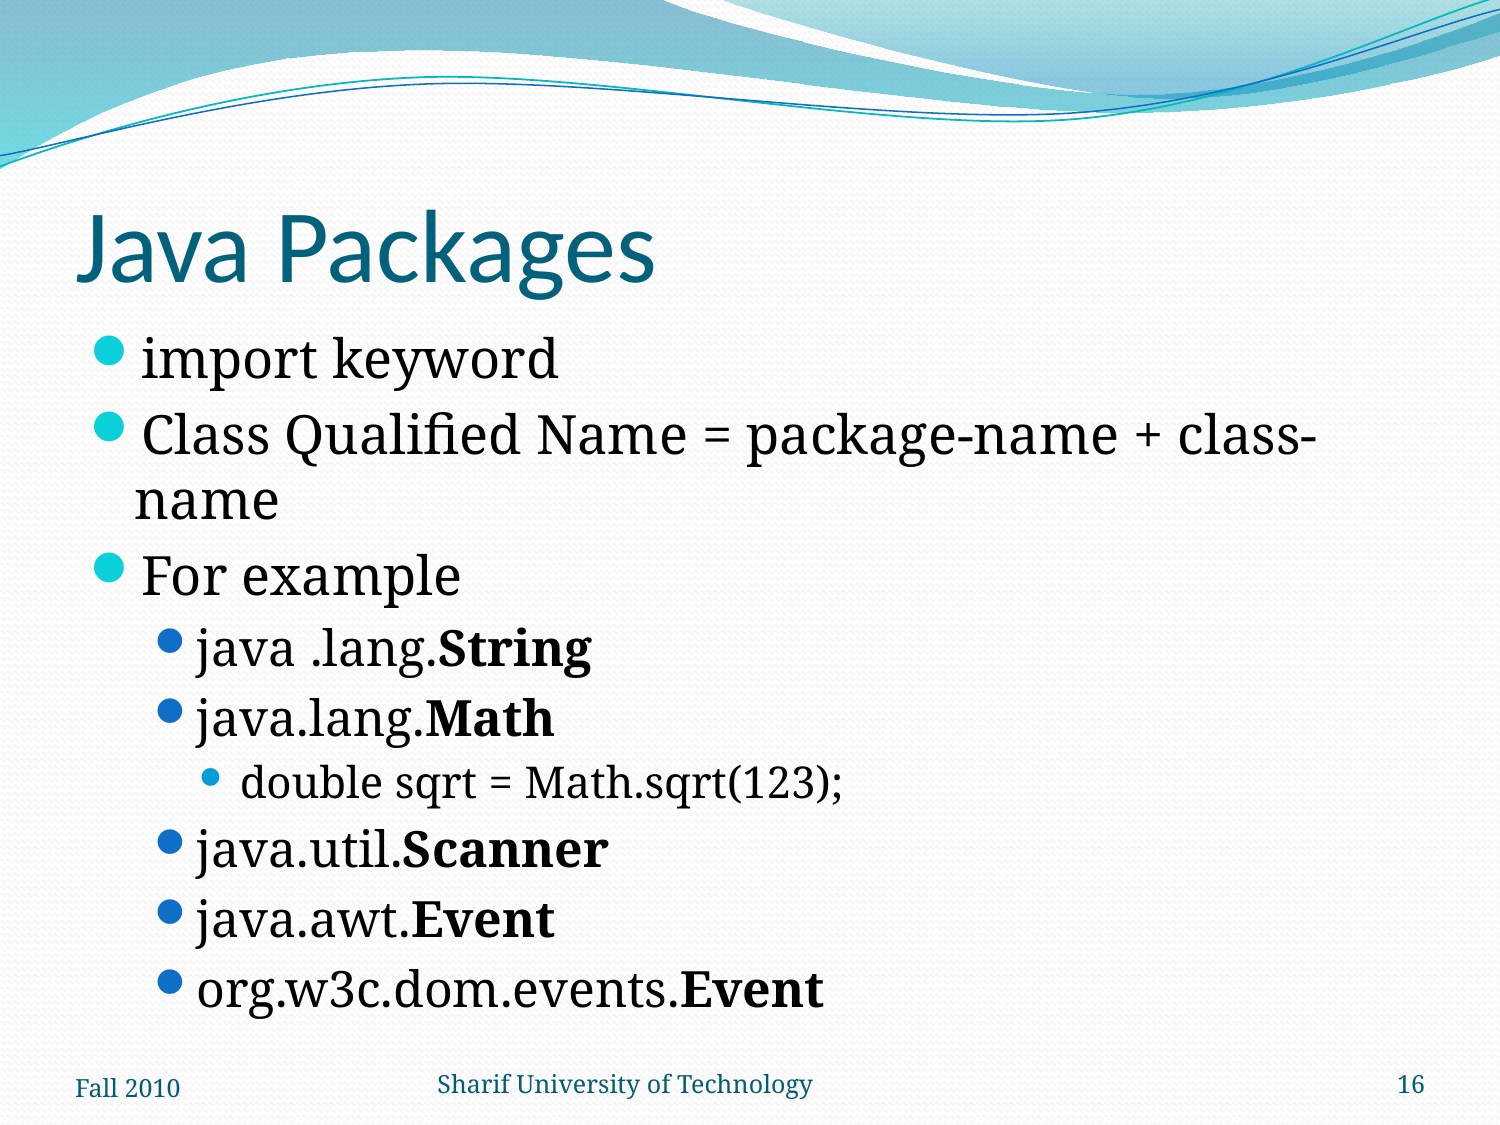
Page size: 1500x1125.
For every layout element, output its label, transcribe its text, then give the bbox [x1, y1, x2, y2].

footer Sharif University of Technology [437, 1042, 988, 1103]
title Java Packages [75, 115, 1425, 303]
list import keyword Class Qualified Name = package-name + class-name For example java .lang.String java.lang.Math double sqrt = Math.sqrt(123); java.util.Scanner java.awt.Event org.w3c.dom.events.Event [75, 317, 1425, 1038]
slide_number 16 [1299, 1042, 1425, 1103]
slide_number Fall 2010 [75, 1042, 425, 1103]
